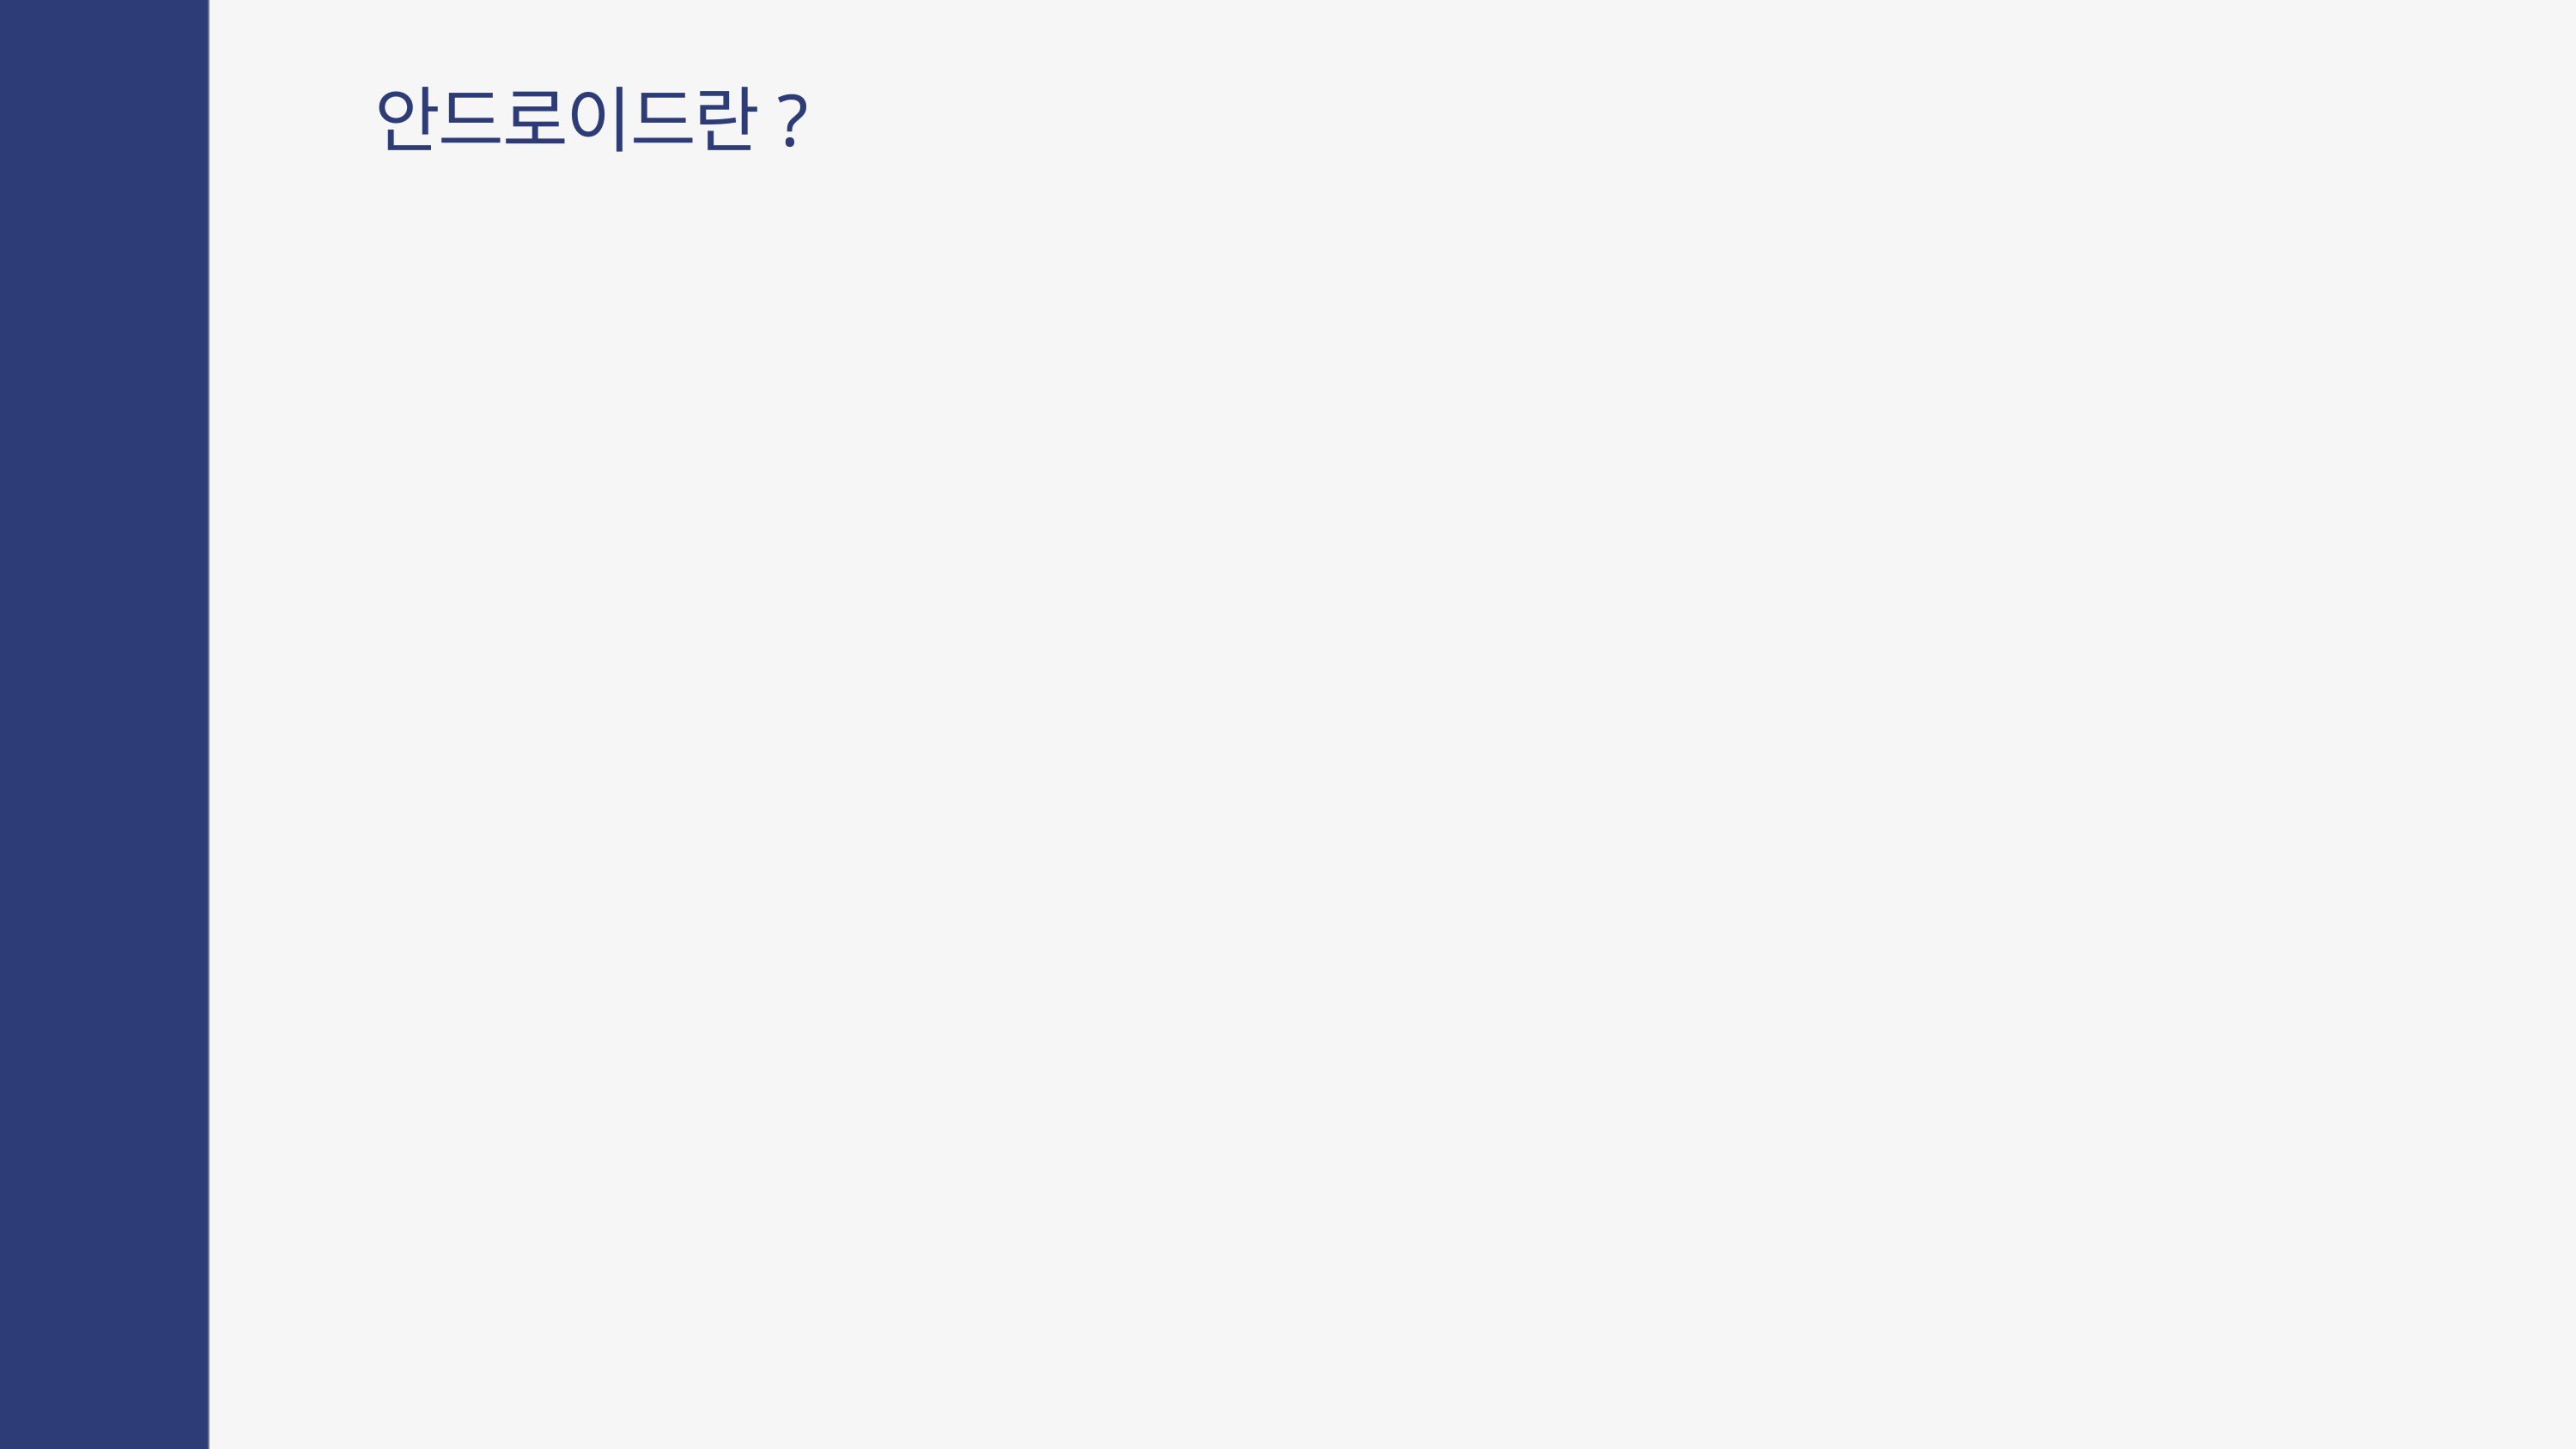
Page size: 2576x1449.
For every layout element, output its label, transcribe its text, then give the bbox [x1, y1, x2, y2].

text_box 안드로이드란? [361, 68, 2543, 167]
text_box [0, 0, 210, 1449]
